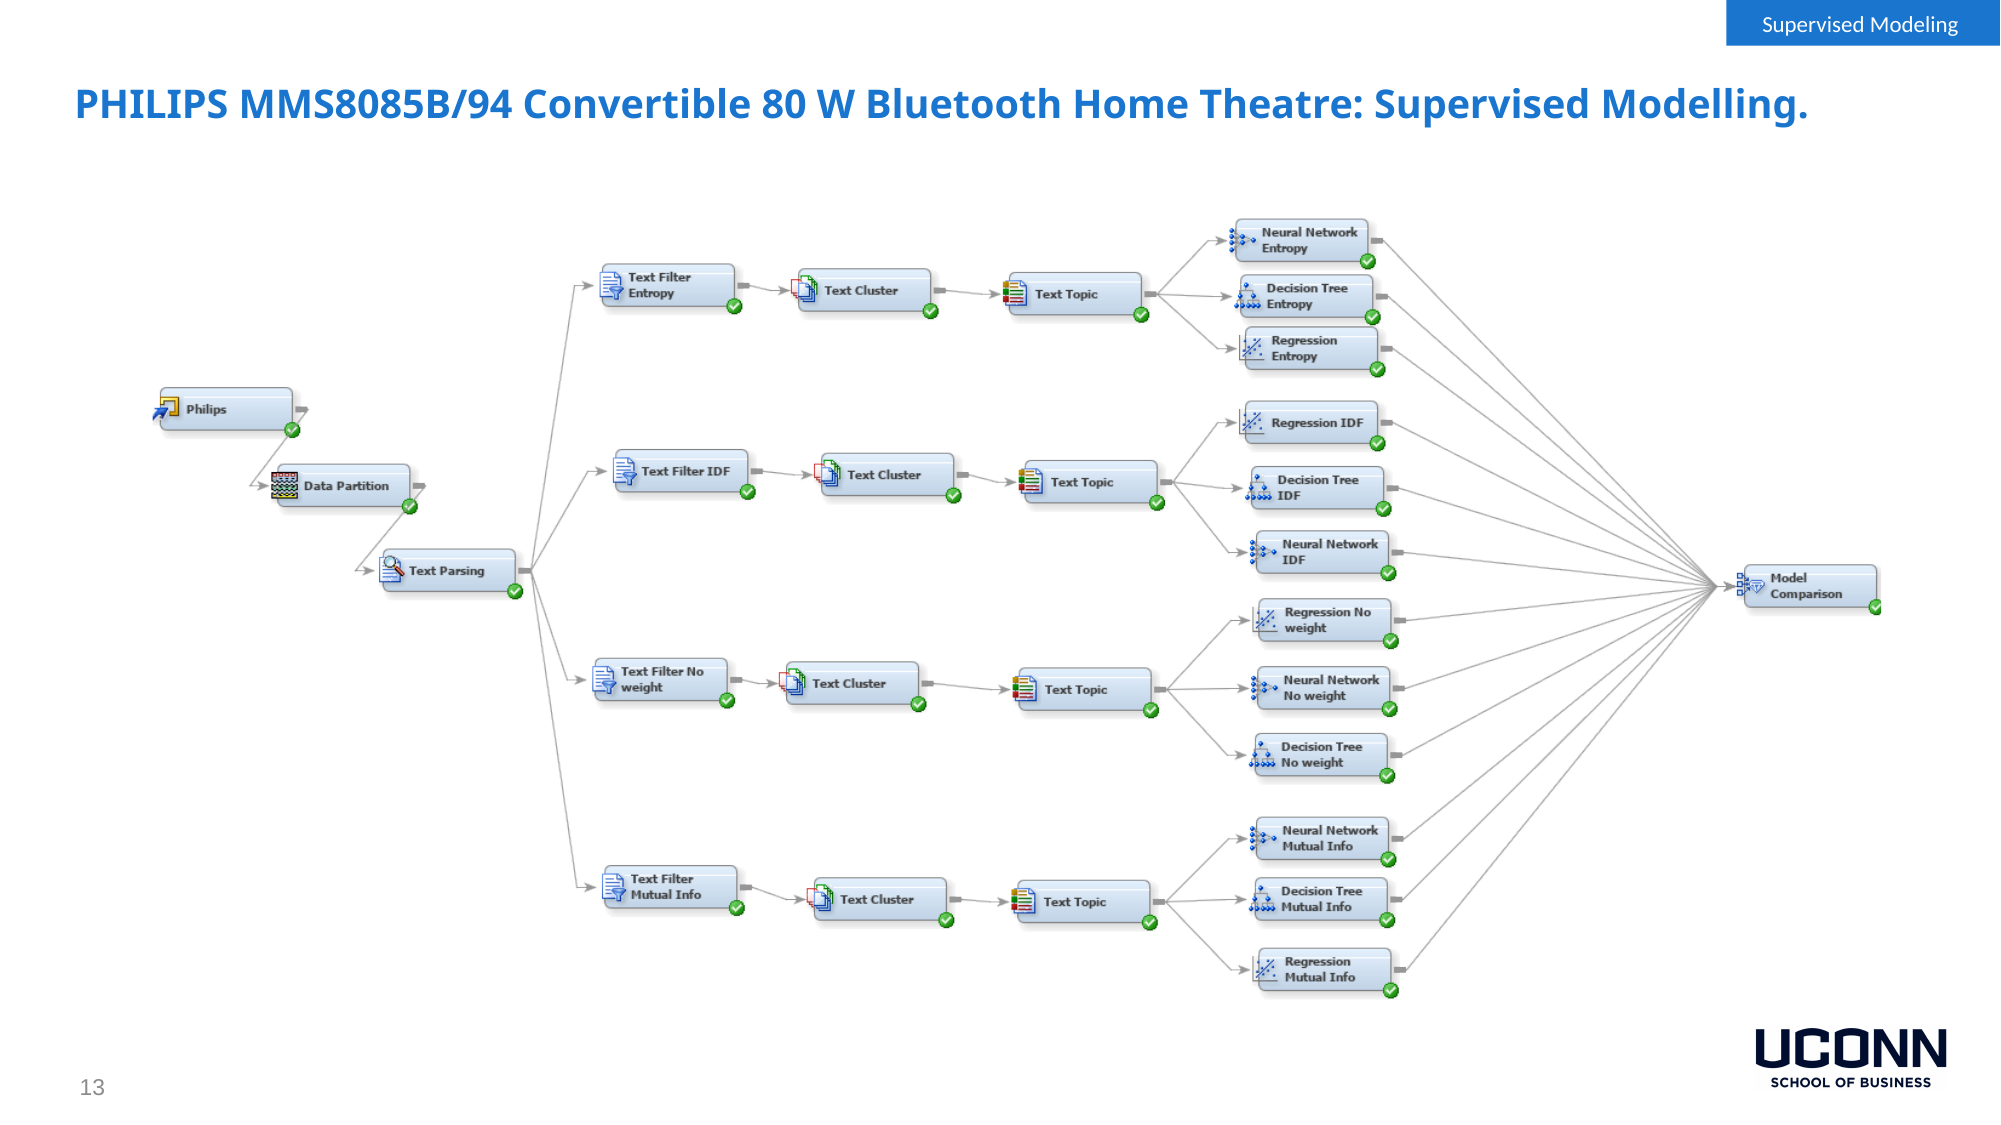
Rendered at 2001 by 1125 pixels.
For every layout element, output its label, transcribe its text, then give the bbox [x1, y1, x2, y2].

text_box Supervised Modeling [1725, 0, 2000, 47]
text_box 13 [59, 1070, 126, 1102]
picture [1754, 1025, 1948, 1091]
picture [92, 176, 1882, 1007]
text_box PHILIPS MMS8085B/94 Convertible 80 W Bluetooth Home Theatre: Supervised Modelling. [59, 47, 1938, 164]
